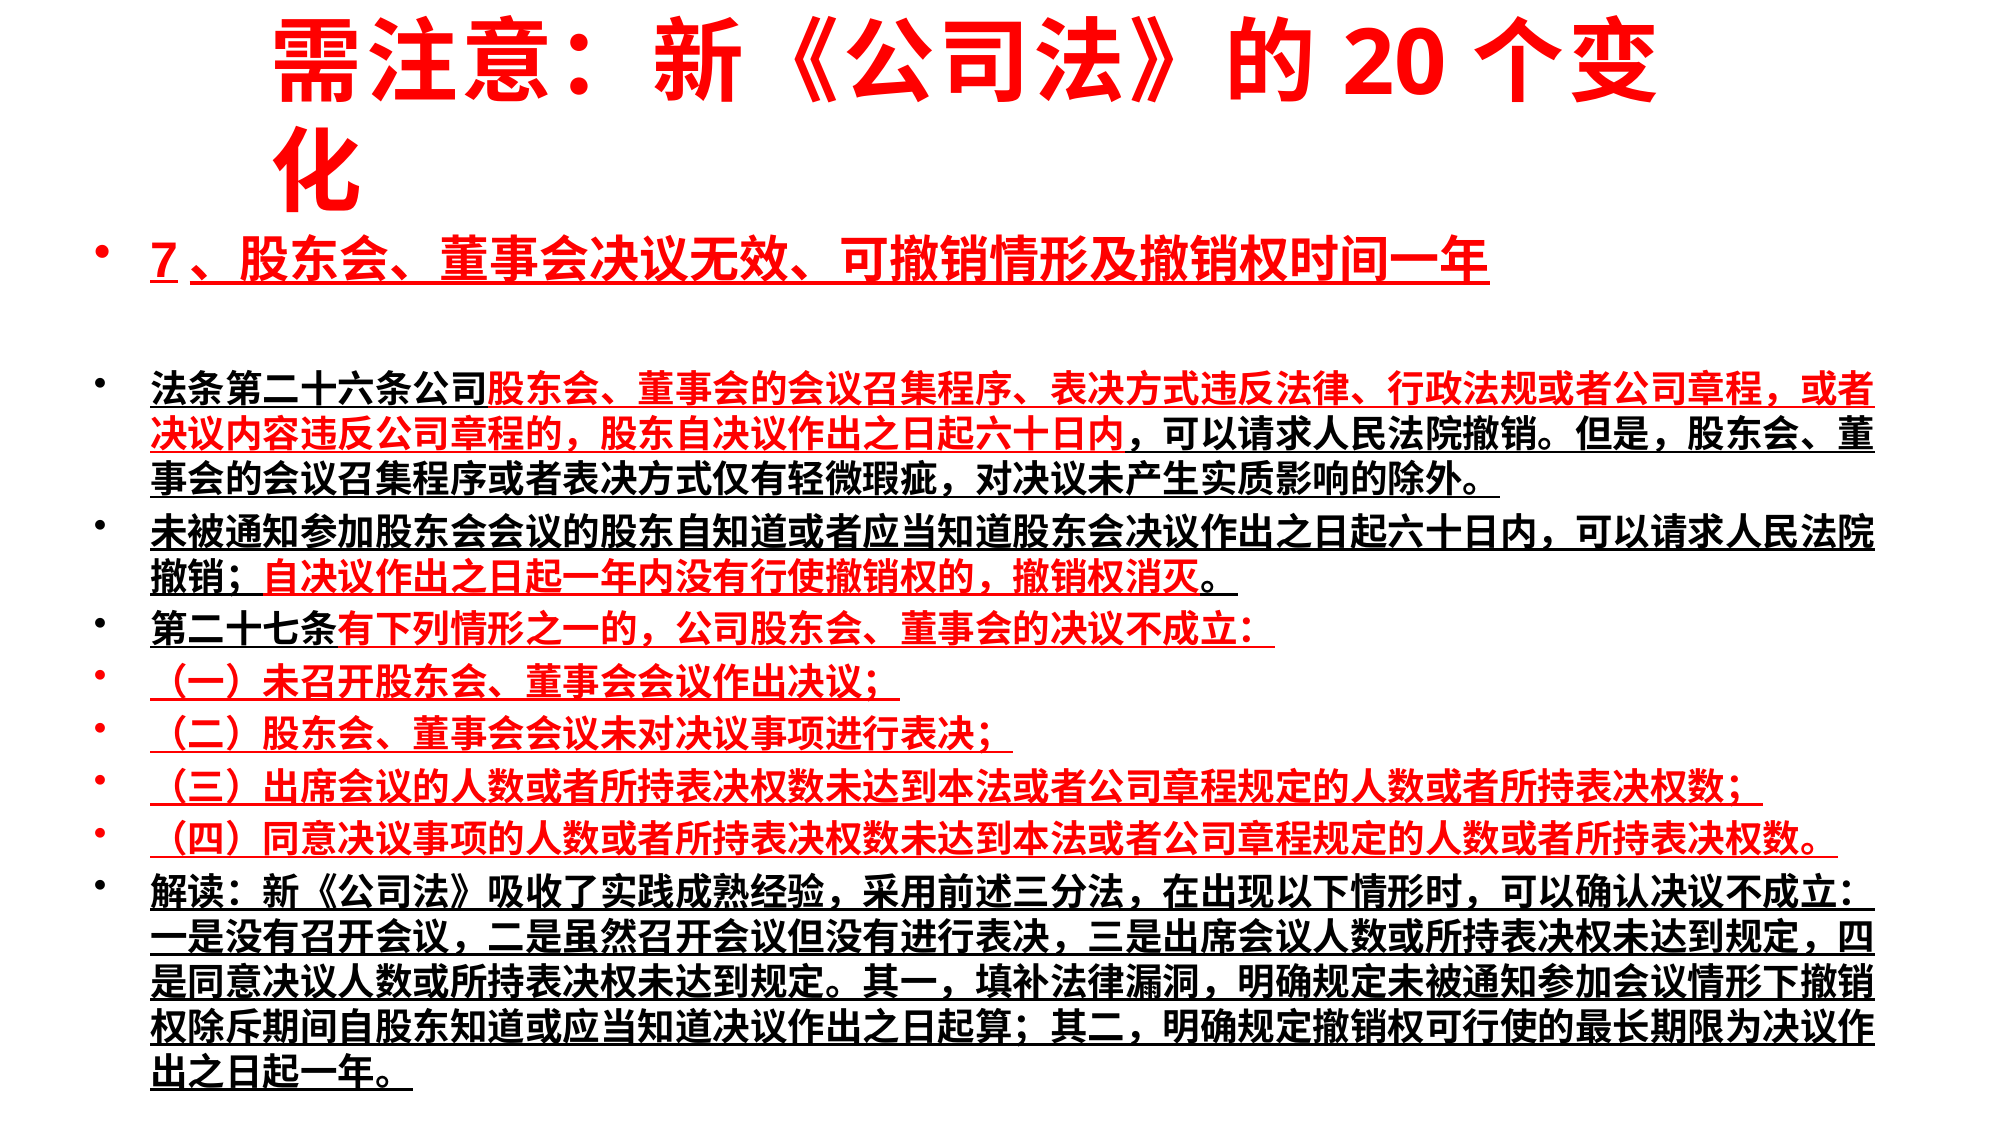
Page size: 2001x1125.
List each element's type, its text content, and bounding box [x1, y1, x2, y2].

title 需注意：新《公司法》的20个变化 [255, 19, 1675, 207]
list 7、股东会、董事会决议无效、可撤销情形及撤销权时间一年 法条第二十六条公司股东会、董事会的会议召集程序、表决方式违反法律、行政法规或者公司章程，或者决议内容违反公司章程的，股东自决议作出之日起六十日内，可以请求人民法院撤销。但是，股东会、董事会的会议召集程序或者表决方式仅有轻微瑕疵，对决议未产生实质影响的除外。 未被通知参加股东会会议的股东自知道或者应当知道股东会决议作出之日起六十日内，可以请求人民法院撤销；自决议作出之日起一年内没有行使撤销权的，撤销权消灭。 第二十七条有下列情形之一的，公司股东会、董事会的决议不成立： （一）未召开股东会、董事会会议作出决议； （二）股东会、董事会会议未对决议事项进行表决； （三）出席会议的人数或者所持表决权数未达到本法或者公司章程规定的人数或者所持表决权数； （四）同意决议事项的人数或者所持表决权数未达到本法或者公司章程规定的人数或者所持表决权数。 解读：新《公司法》吸收了实践成熟经验，采用前述三分法，在出现以下情形时，可以确认决议不成立：一是没有召开会议，二是虽然召开会议但没有进行表决，三是出席会议人数或所持表决权未达到规定，四是同意决议人数或所持表决权未达到规定。其一，填补法律漏洞，明确规定未被通知参加会议情形下撤销权除斥期间自股东知道或应当知道决议作出之日起算；其二，明确规定撤销权可行使的最长期限为决议作出之日起一年。 [78, 219, 1910, 1005]
